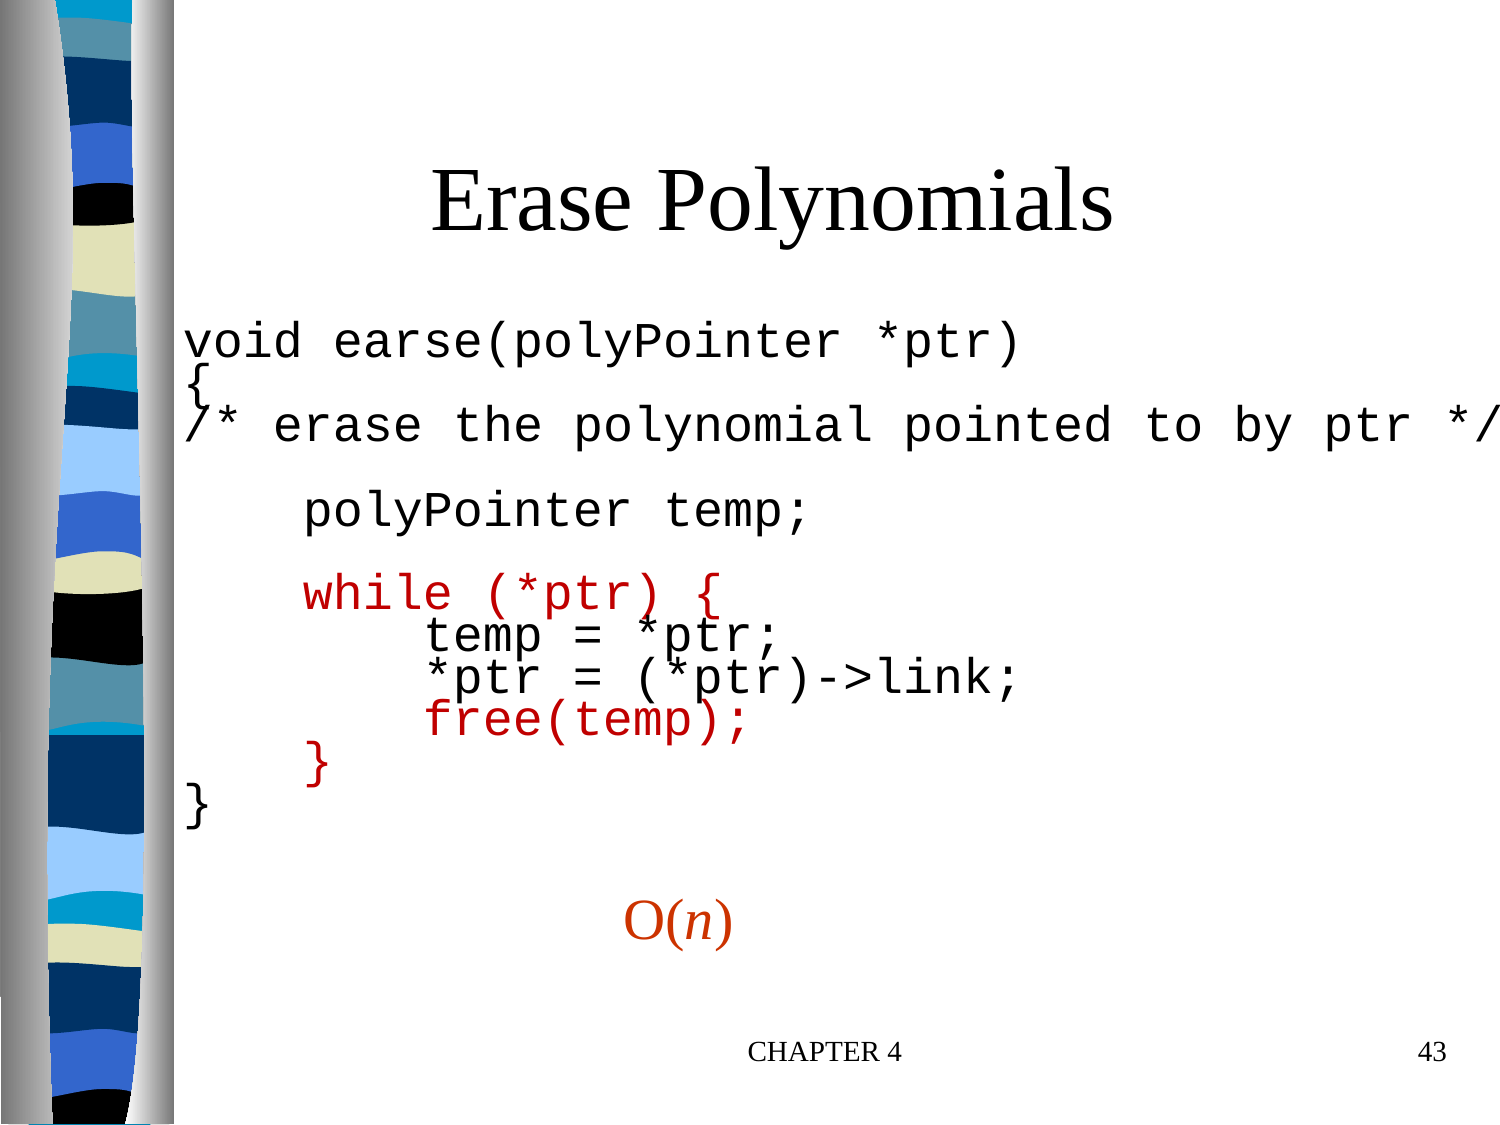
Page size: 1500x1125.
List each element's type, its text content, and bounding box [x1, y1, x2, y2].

footer CHAPTER 4 [587, 1025, 1063, 1100]
slide_number 43 [1149, 1025, 1463, 1100]
title Erase Polynomials [82, 99, 1464, 288]
text_box O(n) [608, 873, 749, 959]
text_box void earse(polyPointer *ptr) { /* erase the polynomial pointed to by ptr */ polyPointer temp; while (*ptr) { temp = *ptr; *ptr = (*ptr)->link; free(temp); } } [167, 316, 1500, 992]
